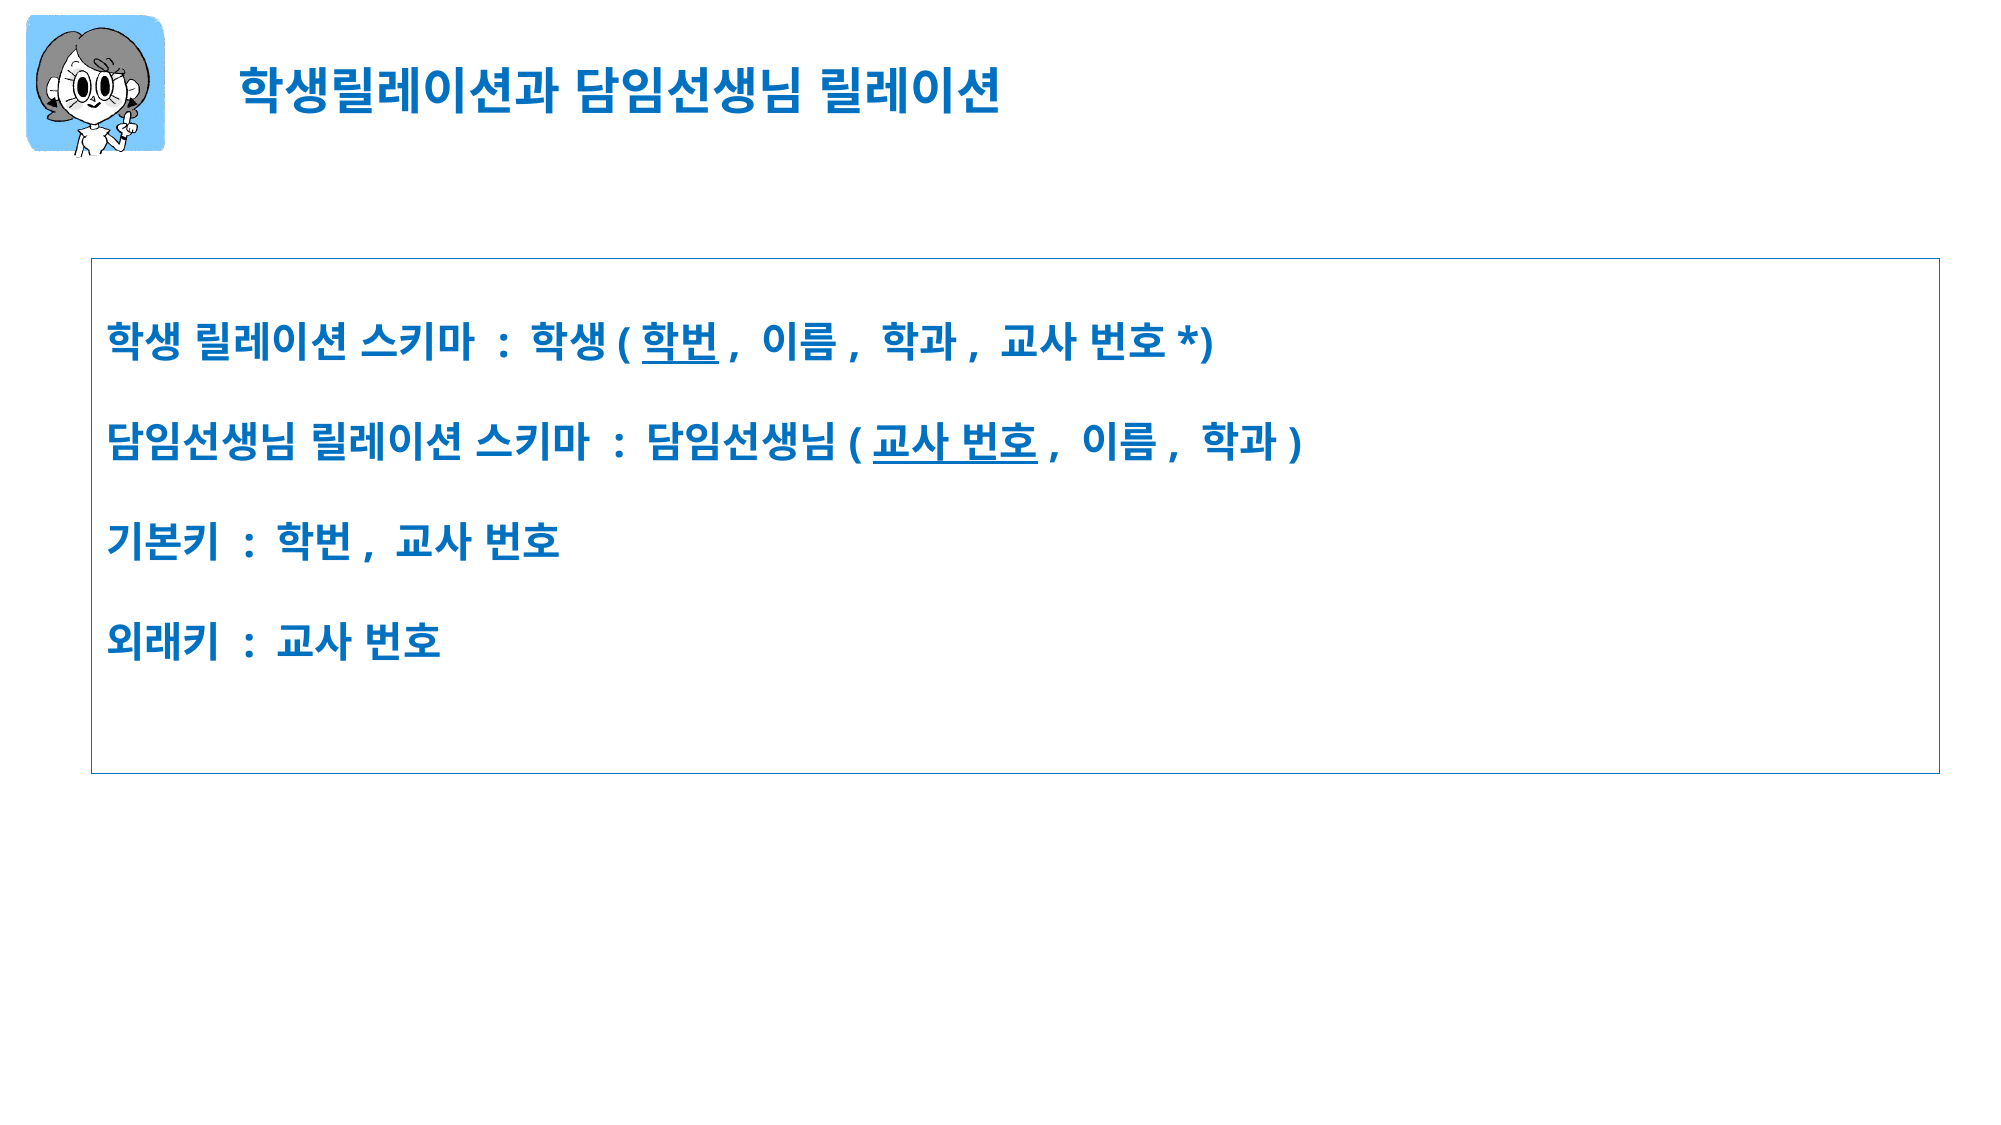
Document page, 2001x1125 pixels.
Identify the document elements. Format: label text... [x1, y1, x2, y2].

picture [0, 0, 182, 182]
text_box 학생 릴레이션 스키마 : 학생(학번, 이름, 학과, 교사 번호*) 담임선생님 릴레이션 스키마 : 담임선생님(교사 번호, 이름, 학과) 기본키 : 학번, 교사 번호 외래키 : 교사 번호 [91, 258, 1940, 774]
text_box 학생릴레이션과 담임선생님 릴레이션 [223, 52, 1032, 127]
